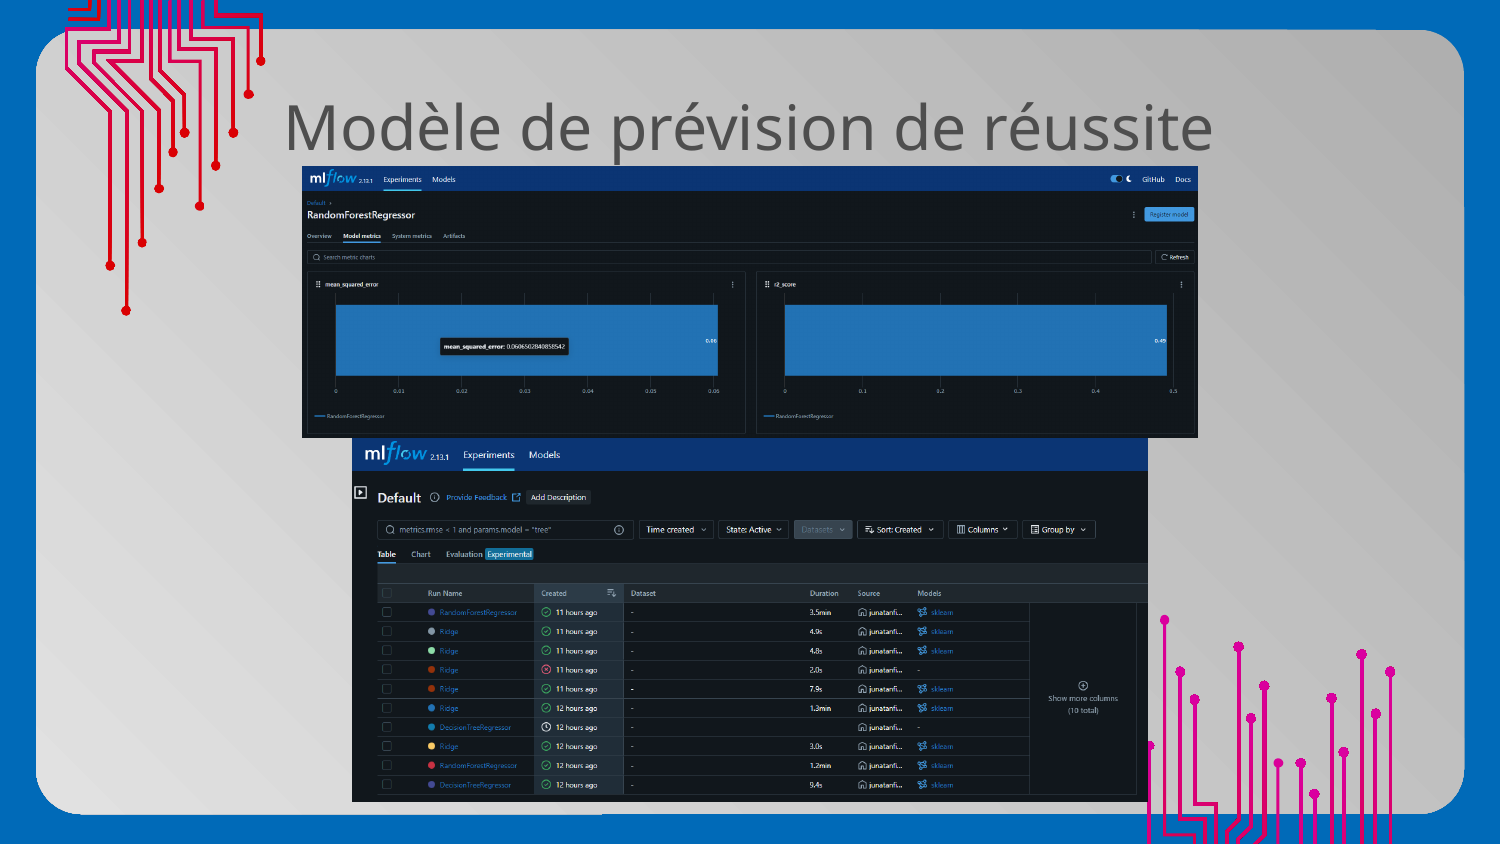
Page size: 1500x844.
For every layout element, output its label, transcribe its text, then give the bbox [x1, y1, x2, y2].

title Modèle de prévision de réussite [118, 72, 1382, 167]
picture [301, 166, 1198, 802]
